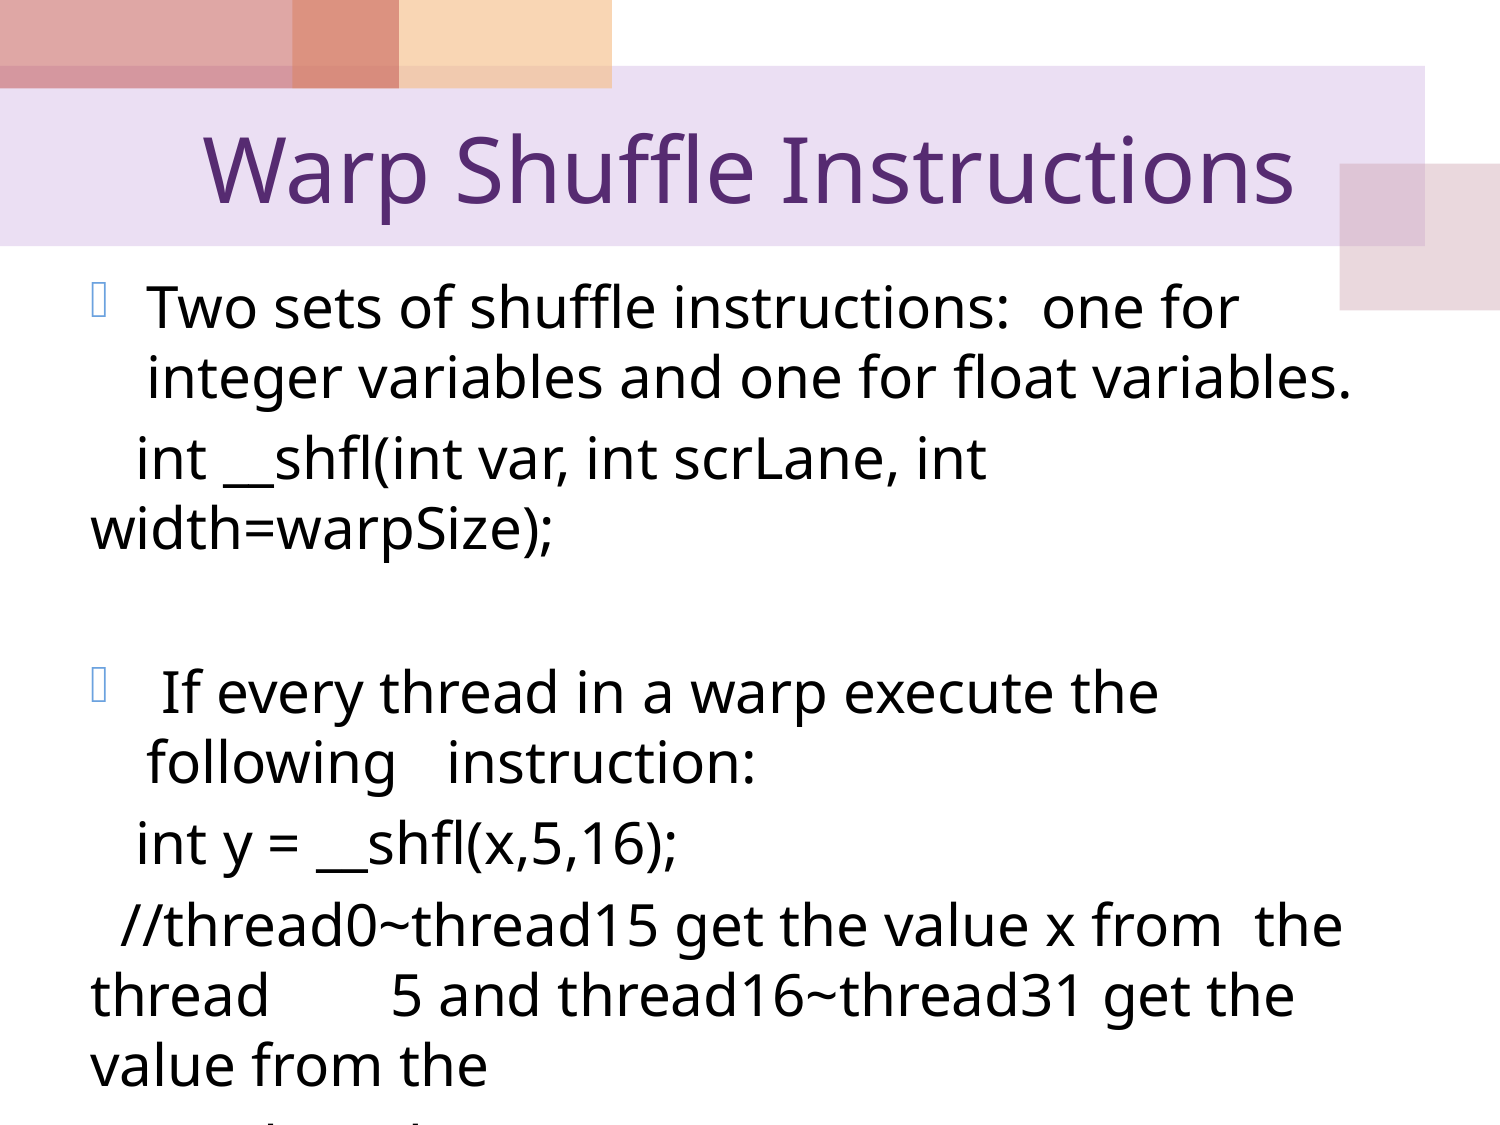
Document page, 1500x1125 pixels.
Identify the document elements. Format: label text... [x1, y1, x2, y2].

title Warp Shuffle Instructions [75, 88, 1425, 247]
list Two sets of shuffle instructions: one for integer variables and one for float variables. int __shfl(int var, int scrLane, int width=warpSize); If every thread in a warp execute the following instruction: int y = __shfl(x,5,16); //thread0~thread15 get the value x from the thread 5 and thread16~thread31 get the value from the thread21. [75, 262, 1425, 1005]
